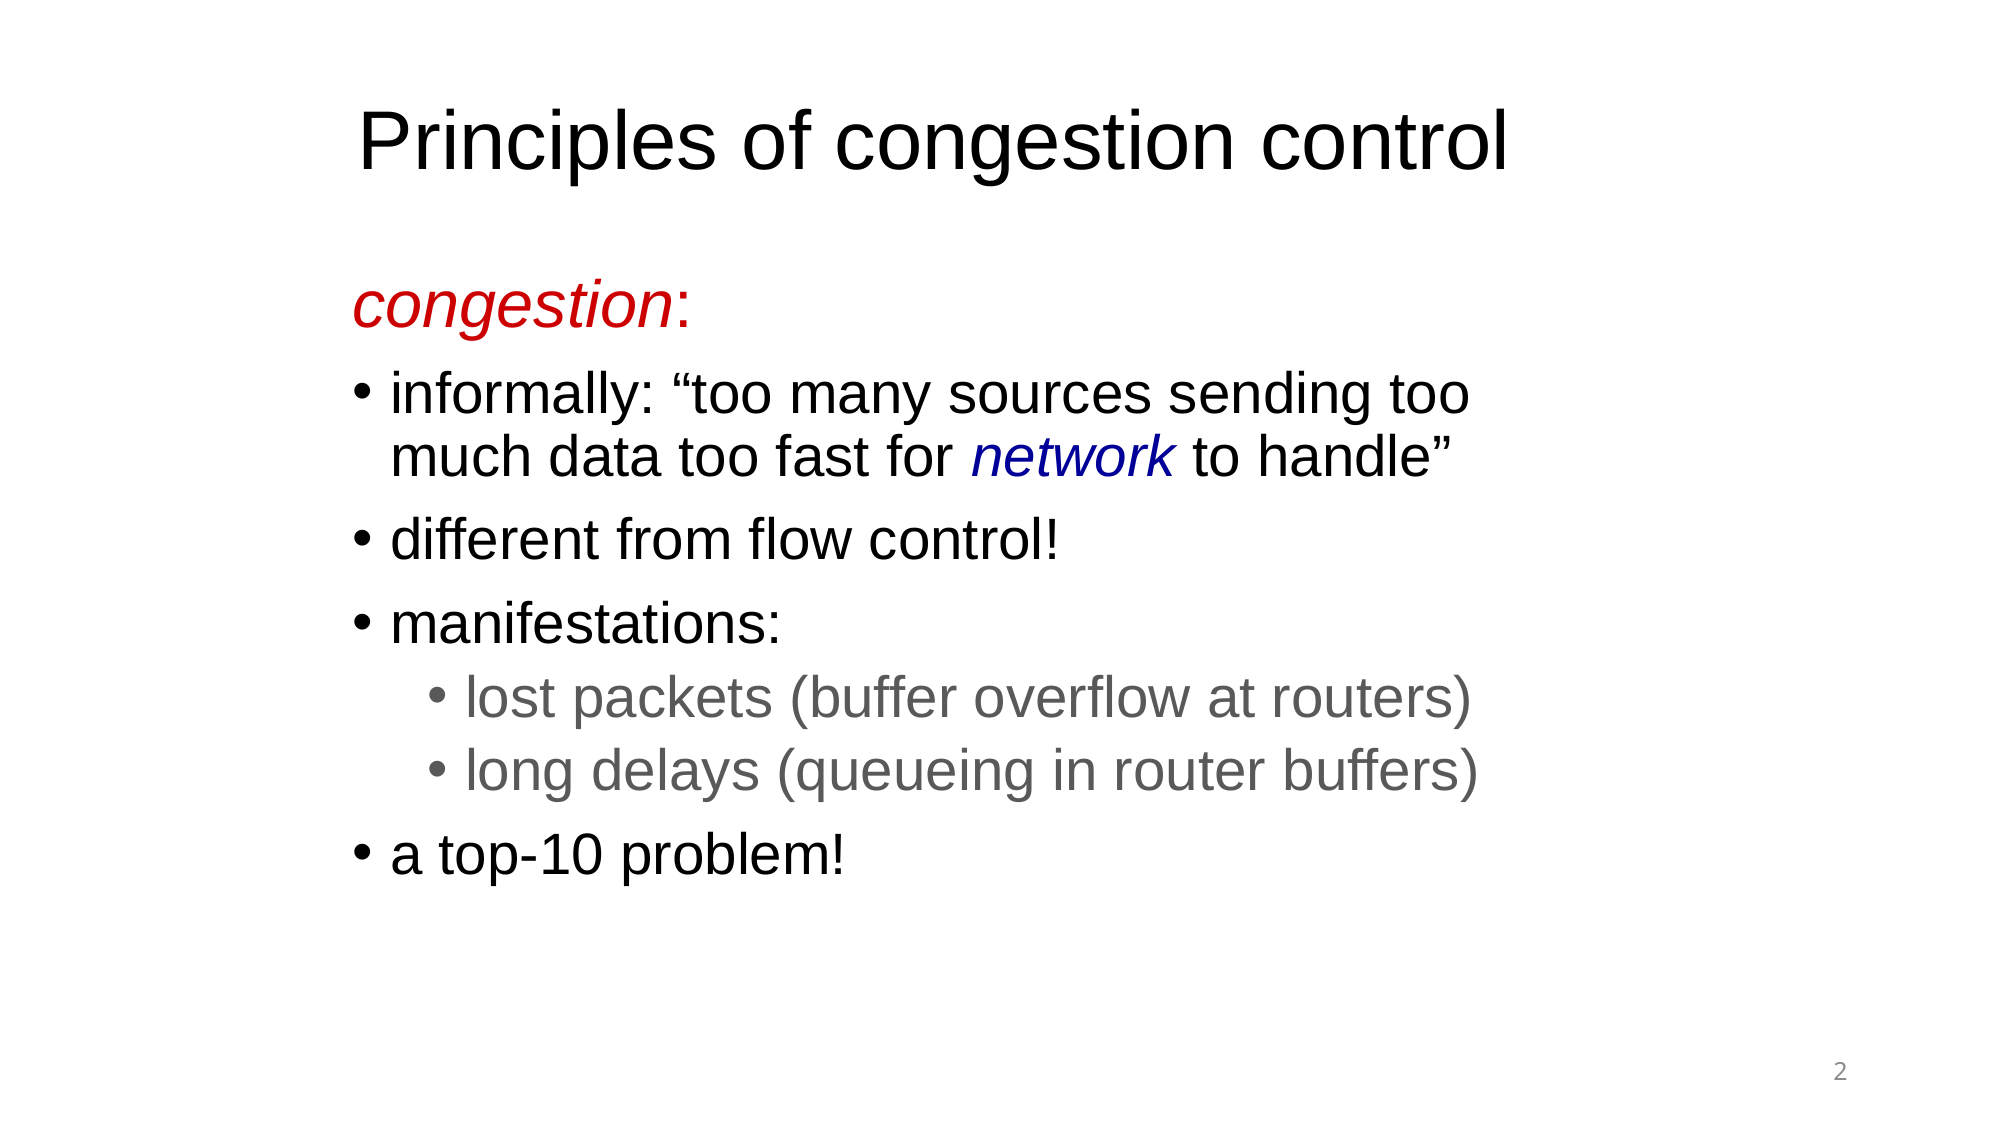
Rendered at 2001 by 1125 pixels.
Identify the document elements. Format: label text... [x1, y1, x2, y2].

slide_number 2 [1412, 1042, 1863, 1103]
list congestion: informally: “too many sources sending too much data too fast for network to handle” different from flow control! manifestations: lost packets (buffer overflow at routers) long delays (queueing in router buffers) a top-10 problem! [337, 262, 1611, 1025]
title Principles of congestion control [342, 57, 1618, 227]
